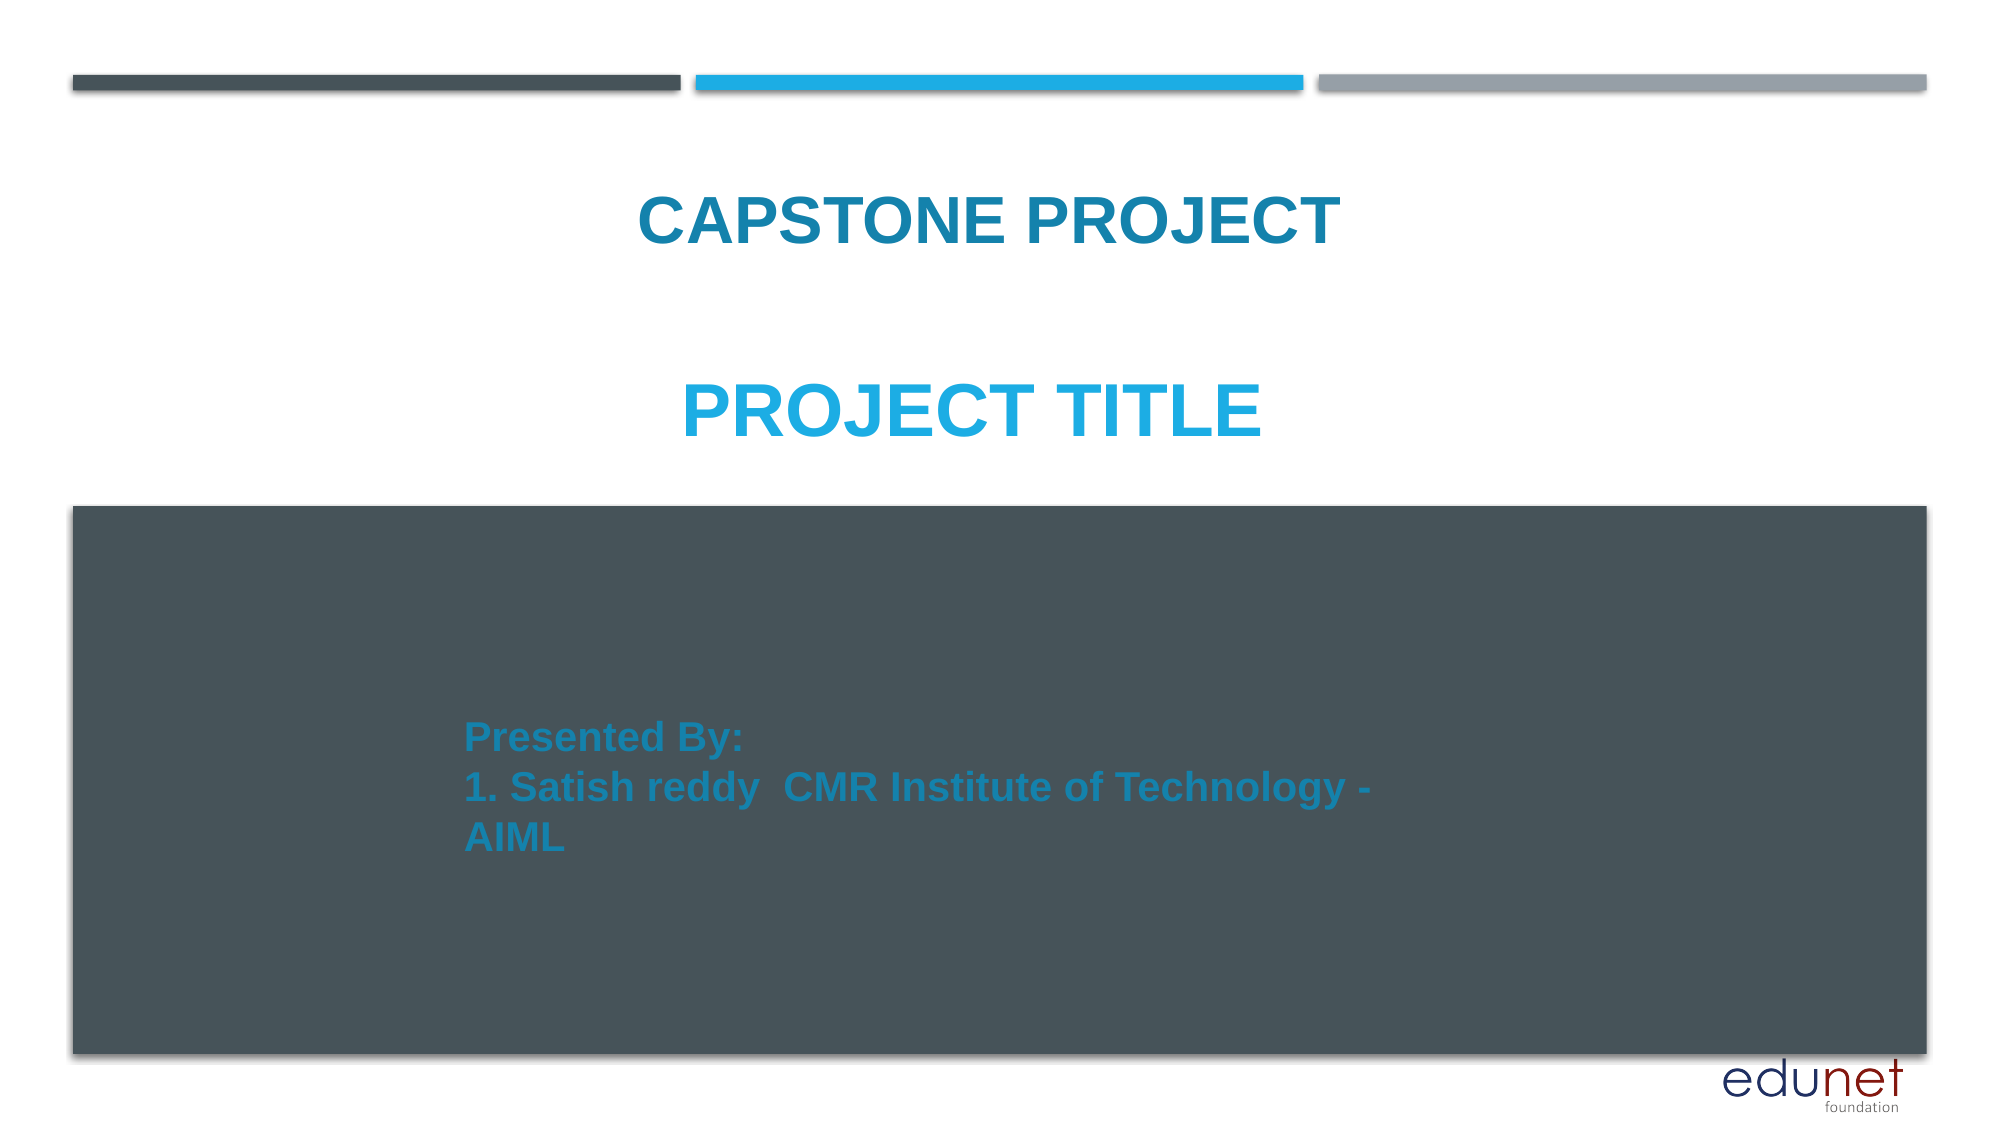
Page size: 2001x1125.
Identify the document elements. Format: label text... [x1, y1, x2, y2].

picture [1719, 1056, 1905, 1116]
text_box Presented By: 1. Satish reddy CMR Institute of Technology - AIML [448, 701, 1498, 867]
title PROJECT TITLE [222, 298, 1723, 460]
text_box CAPSTONE PROJECT [0, 169, 2000, 265]
